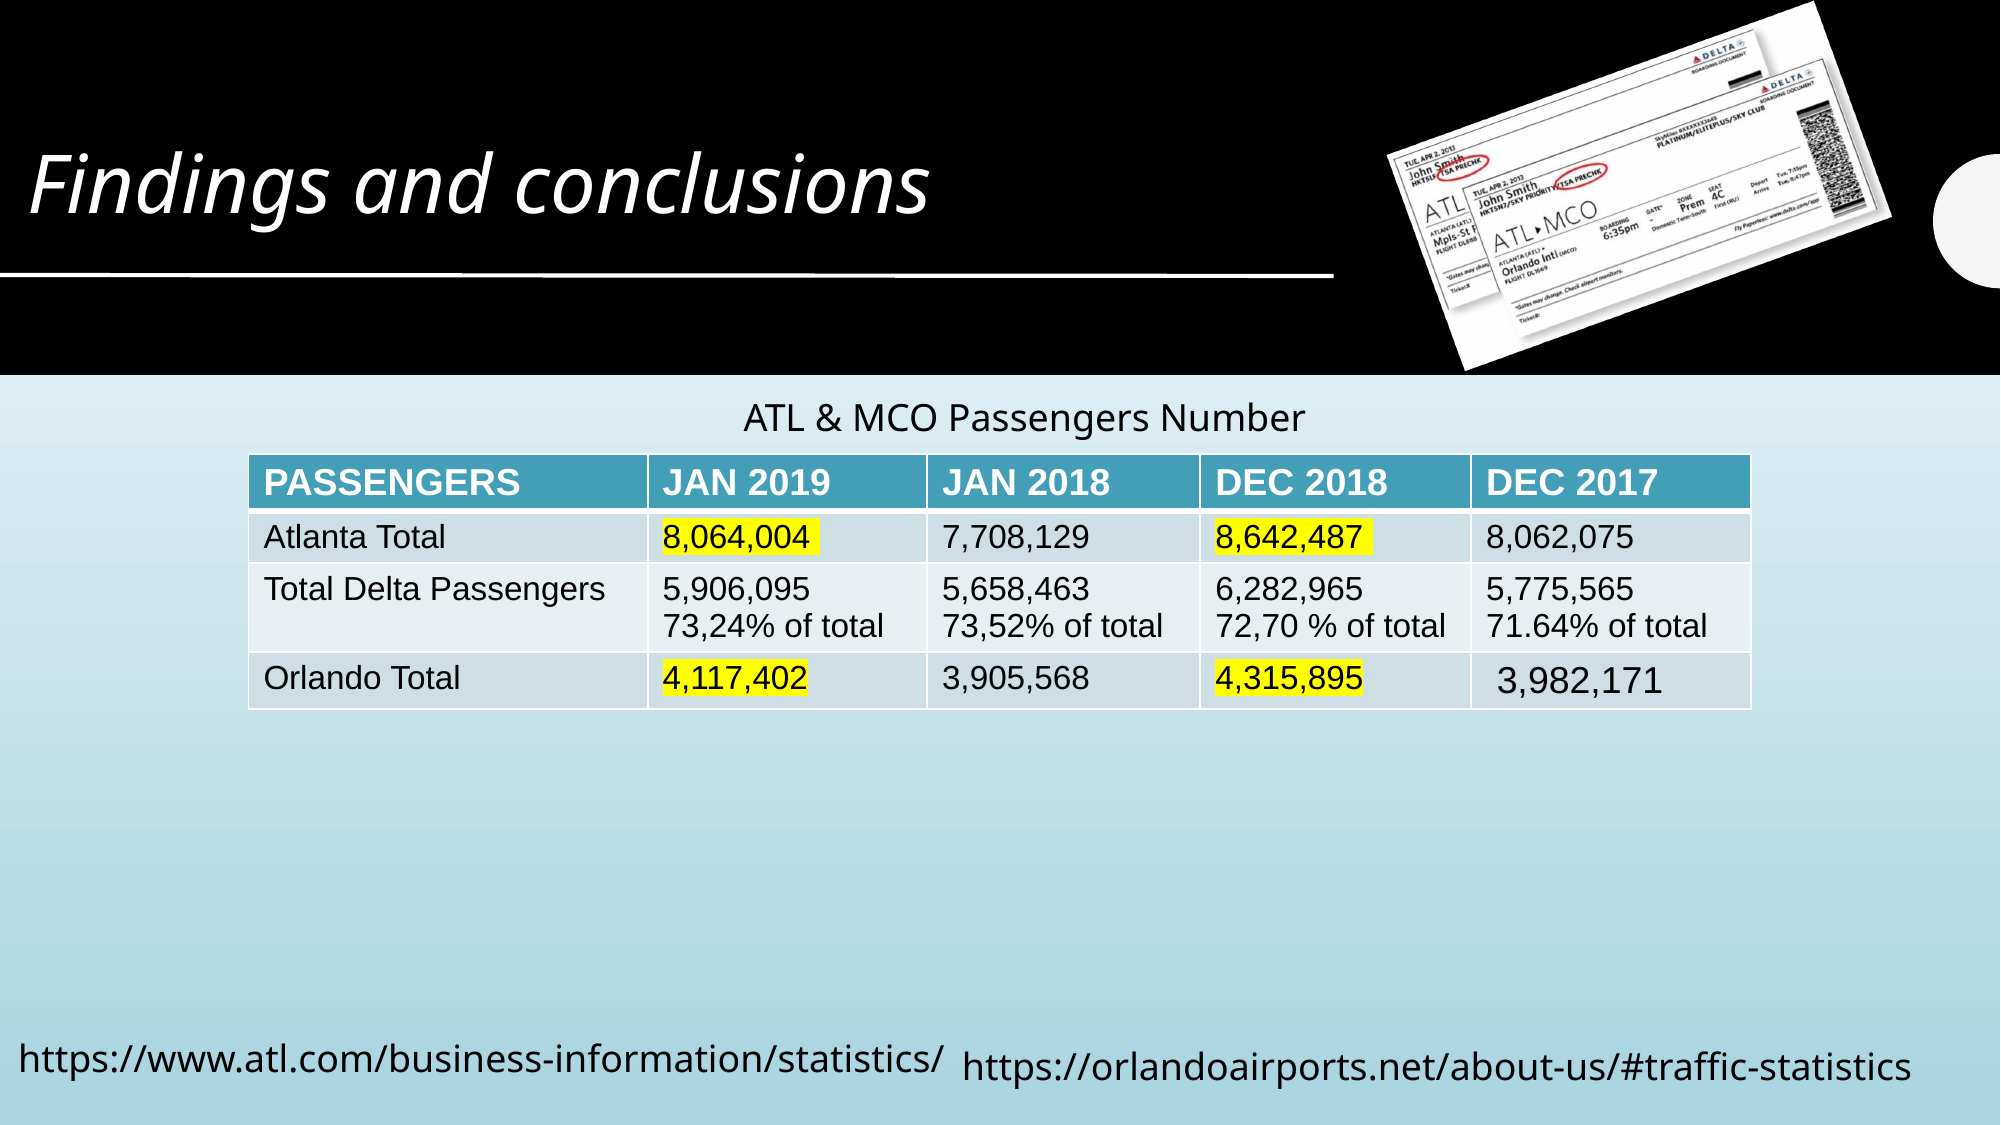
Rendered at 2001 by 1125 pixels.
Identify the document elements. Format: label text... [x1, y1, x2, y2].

table_cell 5,775,565 71.64% of total [1472, 564, 1750, 651]
text_box ATL & MCO Passengers Number [728, 386, 1341, 447]
table_cell 4,117,402 [649, 653, 926, 708]
table_cell 3,982,171 [1472, 653, 1750, 708]
table_cell 4,315,895 [1201, 653, 1470, 708]
table_header JAN 2019 [649, 455, 926, 508]
table_cell Total Delta Passengers [249, 564, 647, 651]
picture [1387, 1, 1891, 370]
text_box [1933, 153, 2000, 289]
table_cell 5,658,463 73,52% of total [928, 564, 1199, 651]
table_cell 6,282,965 72,70 % of total [1201, 564, 1470, 651]
table_cell Orlando Total [249, 653, 647, 708]
table_cell 8,062,075 [1472, 514, 1750, 562]
table_cell 8,642,487 [1201, 514, 1470, 562]
table_cell Atlanta Total [249, 514, 647, 562]
table_cell 8,064,004 [649, 514, 926, 562]
table_cell 7,708,129 [928, 514, 1199, 562]
title Findings and conclusions [12, 36, 1189, 239]
text_box https://orlandoairports.net/about-us/#traffic-statistics [947, 1036, 1928, 1096]
table_cell 5,906,095 73,24% of total [649, 564, 926, 651]
table_header DEC 2017 [1472, 455, 1750, 508]
table_header DEC 2018 [1201, 455, 1470, 508]
text_box [0, 376, 2000, 1125]
table_header PASSENGERS [249, 455, 647, 508]
table_cell 3,905,568 [928, 653, 1199, 708]
text_box [0, 0, 2000, 376]
text_box https://www.atl.com/business-information/statistics/ [3, 1027, 961, 1088]
table_header JAN 2018 [928, 455, 1199, 508]
